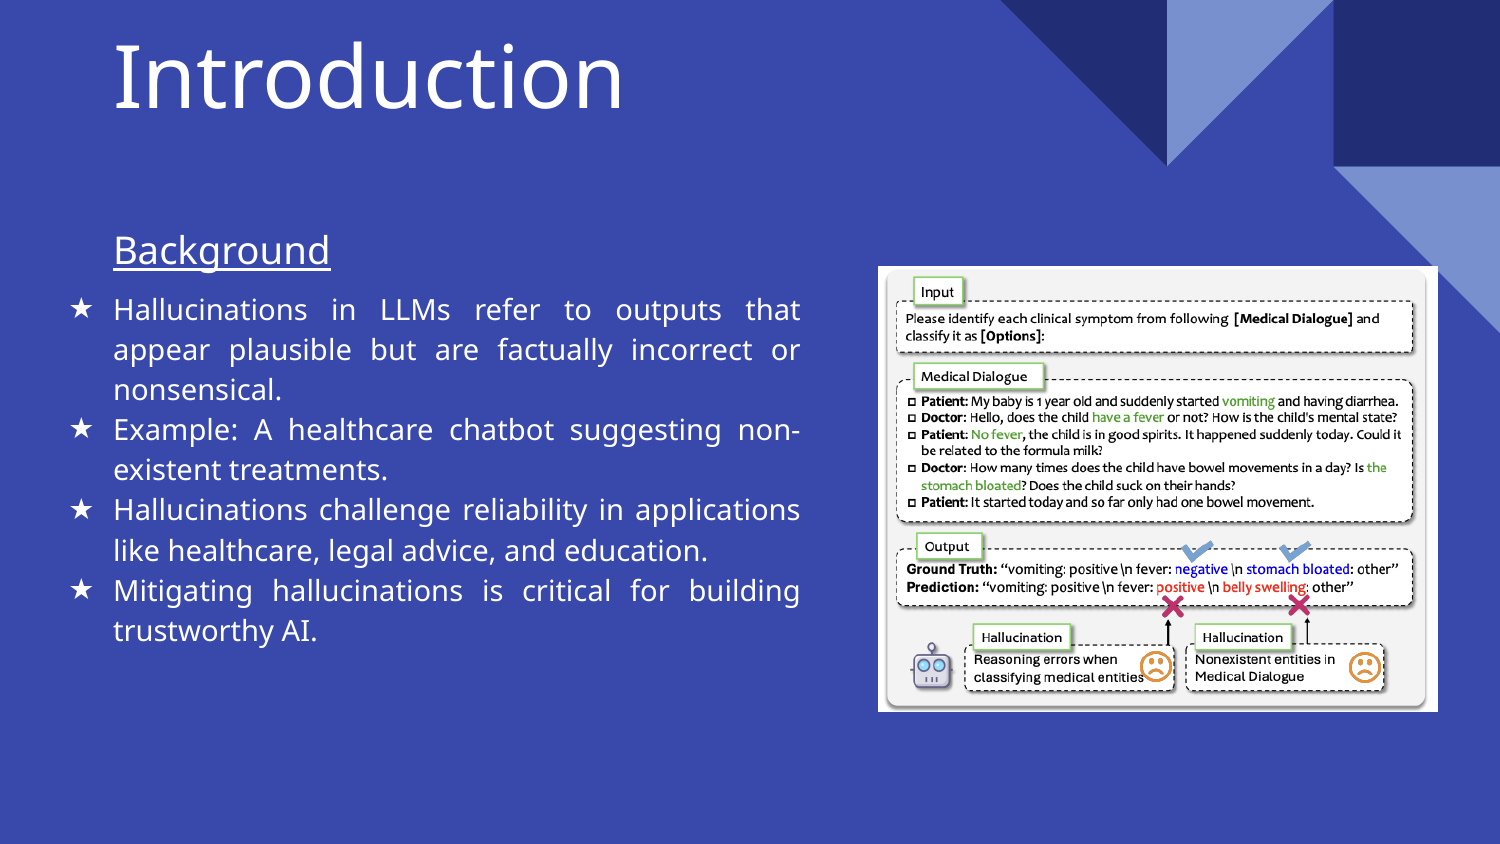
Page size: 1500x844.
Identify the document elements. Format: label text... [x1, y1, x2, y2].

picture [878, 266, 1438, 712]
title Introduction [98, 3, 843, 142]
subtitle Background [98, 220, 797, 270]
text_box Hallucinations in LLMs refer to outputs that appear plausible but are factually incorrect or nonsensical. Example: A healthcare chatbot suggesting non-existent treatments. Hallucinations challenge reliability in applications like healthcare, legal advice, and education. Mitigating hallucinations is critical for building trustworthy AI. [23, 270, 817, 681]
